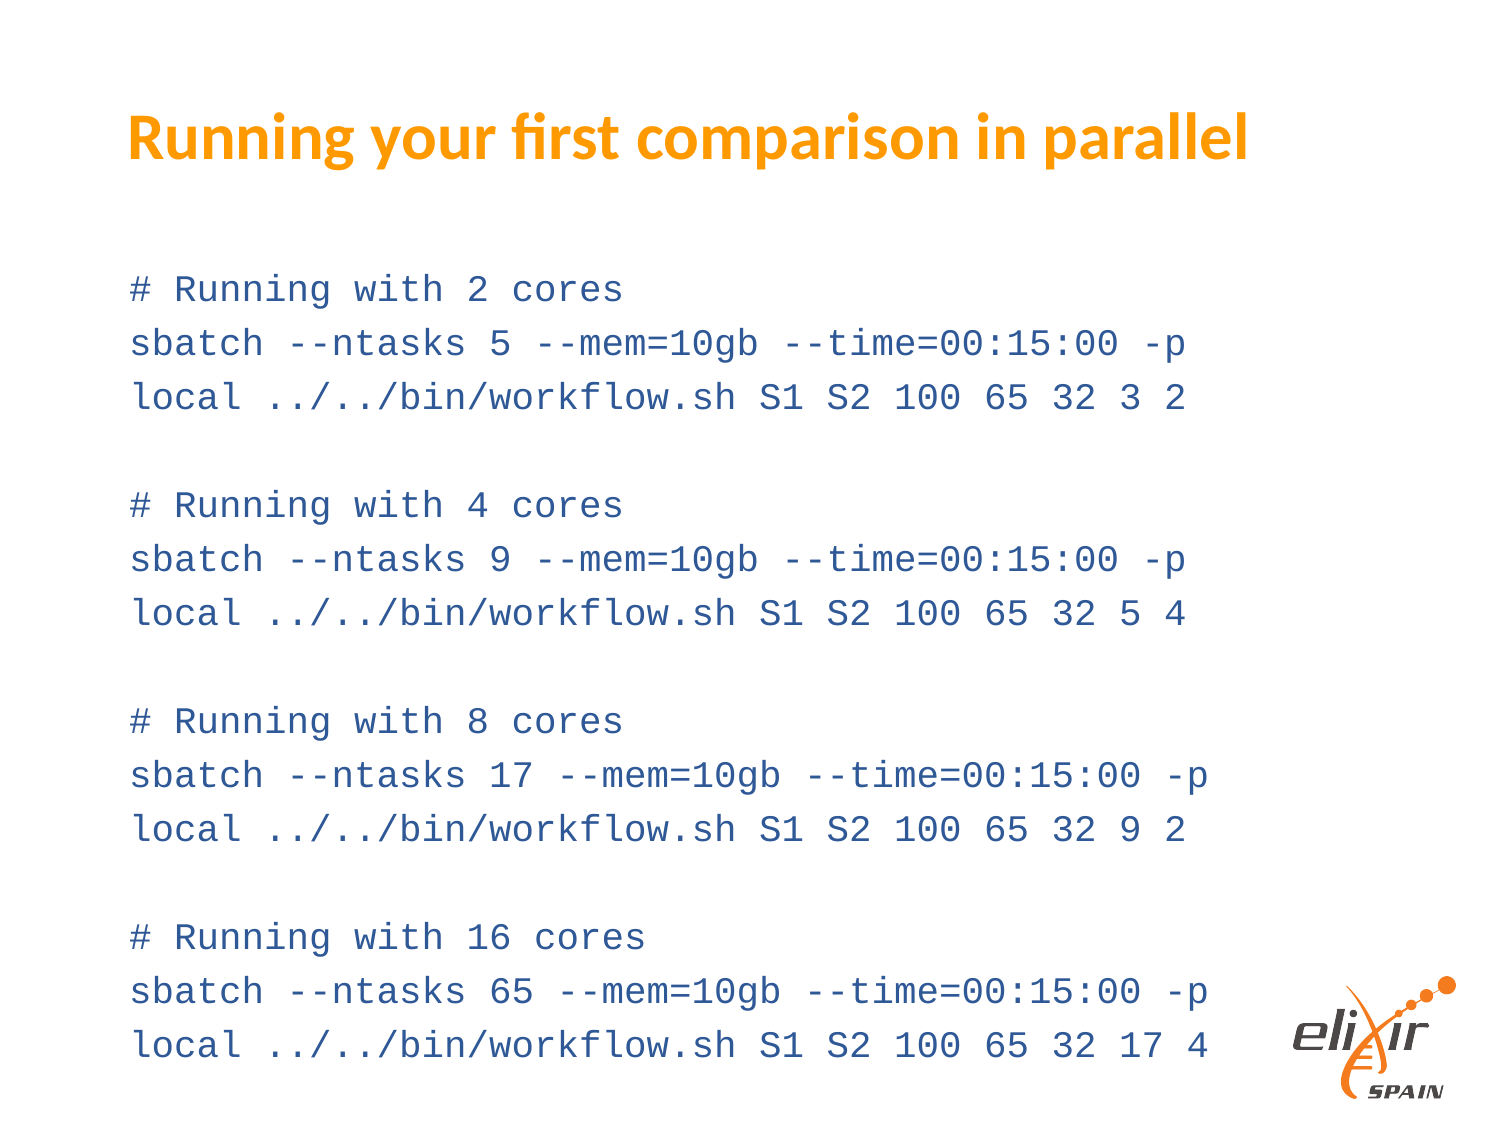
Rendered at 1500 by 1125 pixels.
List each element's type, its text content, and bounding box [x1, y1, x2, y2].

title Running your first comparison in parallel [112, 77, 1282, 266]
picture [1293, 976, 1456, 1099]
text_box # Running with 2 cores sbatch --ntasks 5 --mem=10gb --time=00:15:00 -p local ../../bin/workflow.sh S1 S2 100 65 32 3 2 # Running with 4 cores sbatch --ntasks 9 --mem=10gb --time=00:15:00 -p local ../../bin/workflow.sh S1 S2 100 65 32 5 4 # Running with 8 cores sbatch --ntasks 17 --mem=10gb --time=00:15:00 -p local ../../bin/workflow.sh S1 S2 100 65 32 9 2 # Running with 16 cores sbatch --ntasks 65 --mem=10gb --time=00:15:00 -p local ../../bin/workflow.sh S1 S2 100 65 32 17 4 [97, 240, 1435, 1083]
